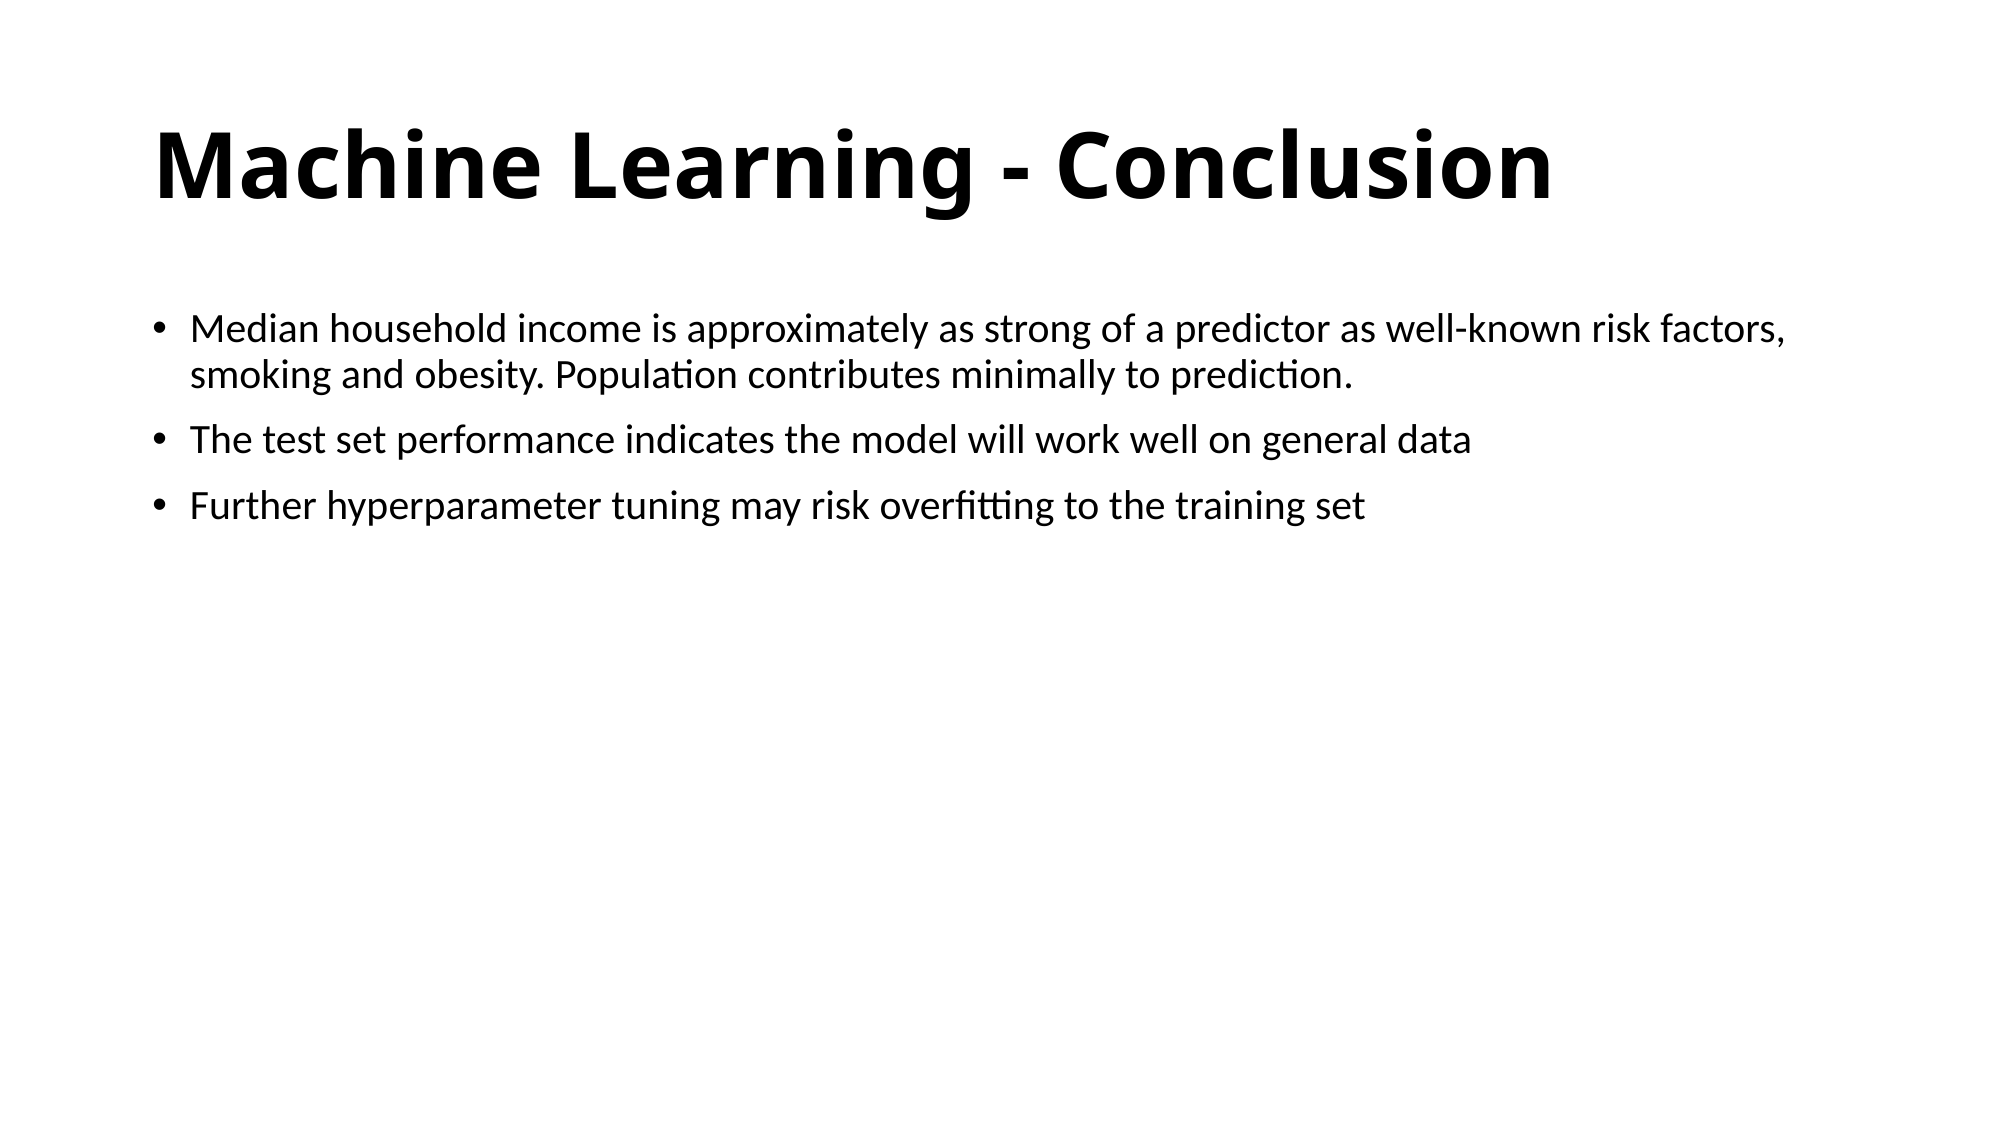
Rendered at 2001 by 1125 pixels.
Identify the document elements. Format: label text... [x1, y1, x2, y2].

title Machine Learning - Conclusion [137, 59, 1863, 278]
list Median household income is approximately as strong of a predictor as well-known risk factors, smoking and obesity. Population contributes minimally to prediction. The test set performance indicates the model will work well on general data Further hyperparameter tuning may risk overfitting to the training set [137, 299, 1863, 1014]
